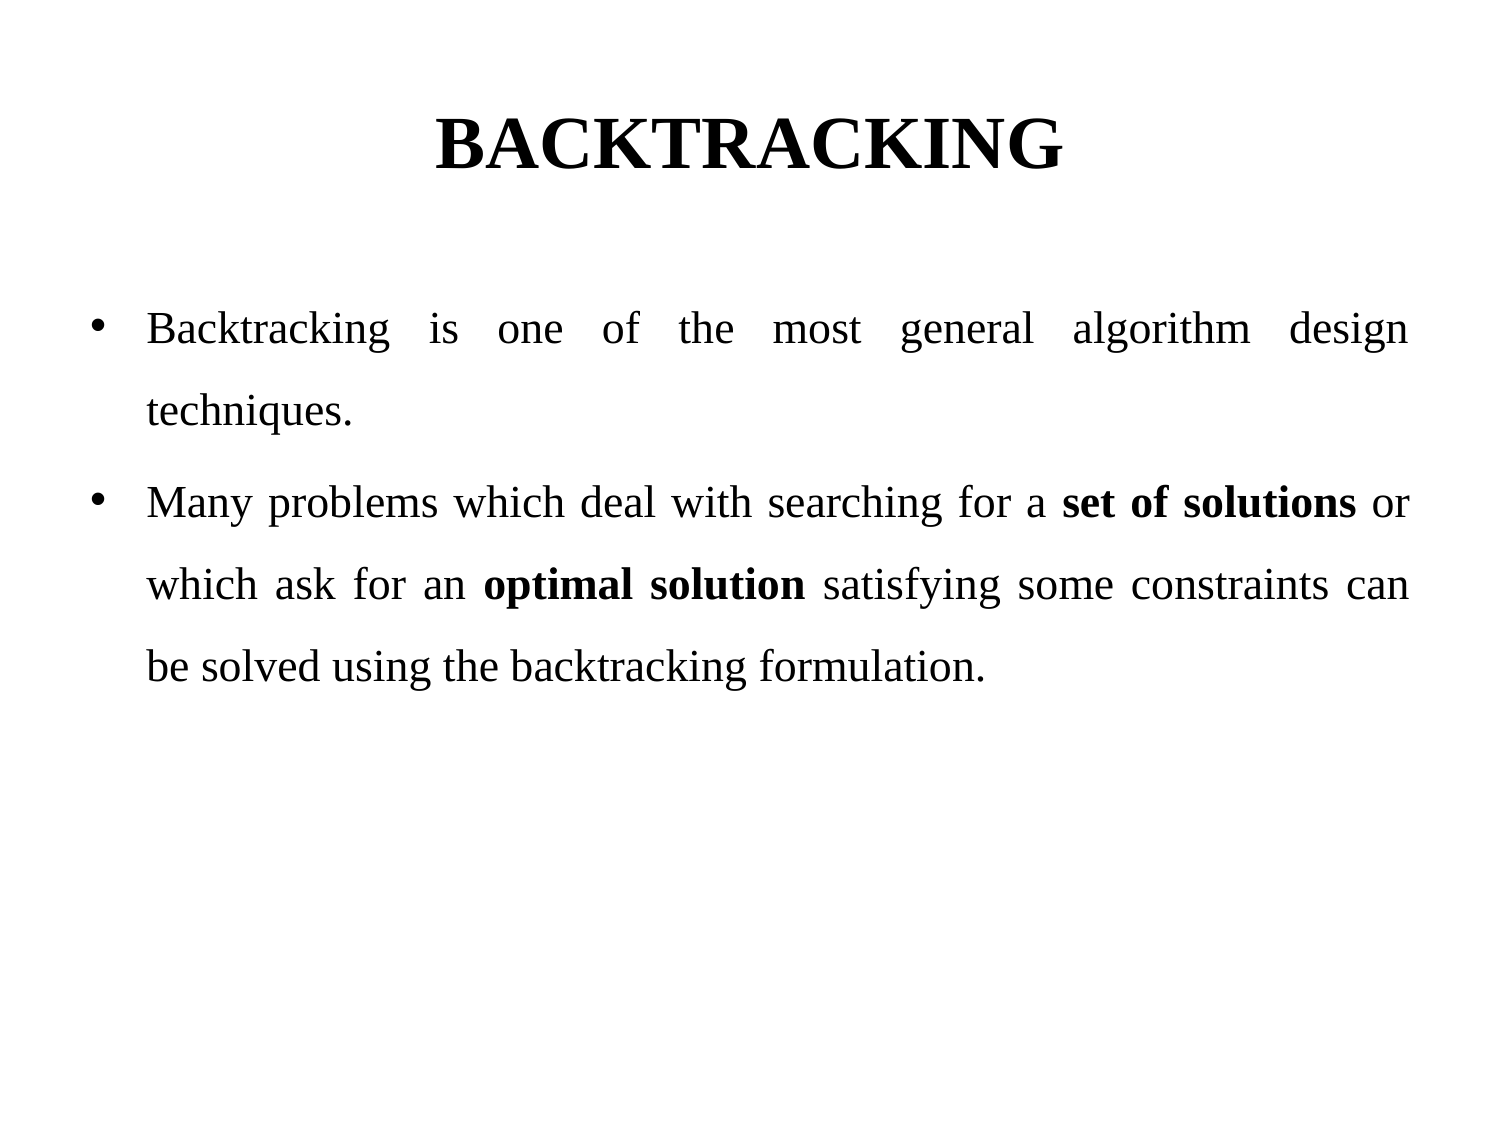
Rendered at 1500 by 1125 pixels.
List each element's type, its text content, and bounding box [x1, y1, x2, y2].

title BACKTRACKING [75, 45, 1425, 233]
list Backtracking is one of the most general algorithm design techniques. Many problems which deal with searching for a set of solutions or which ask for an optimal solution satisfying some constraints can be solved using the backtracking formulation. [75, 262, 1425, 1005]
